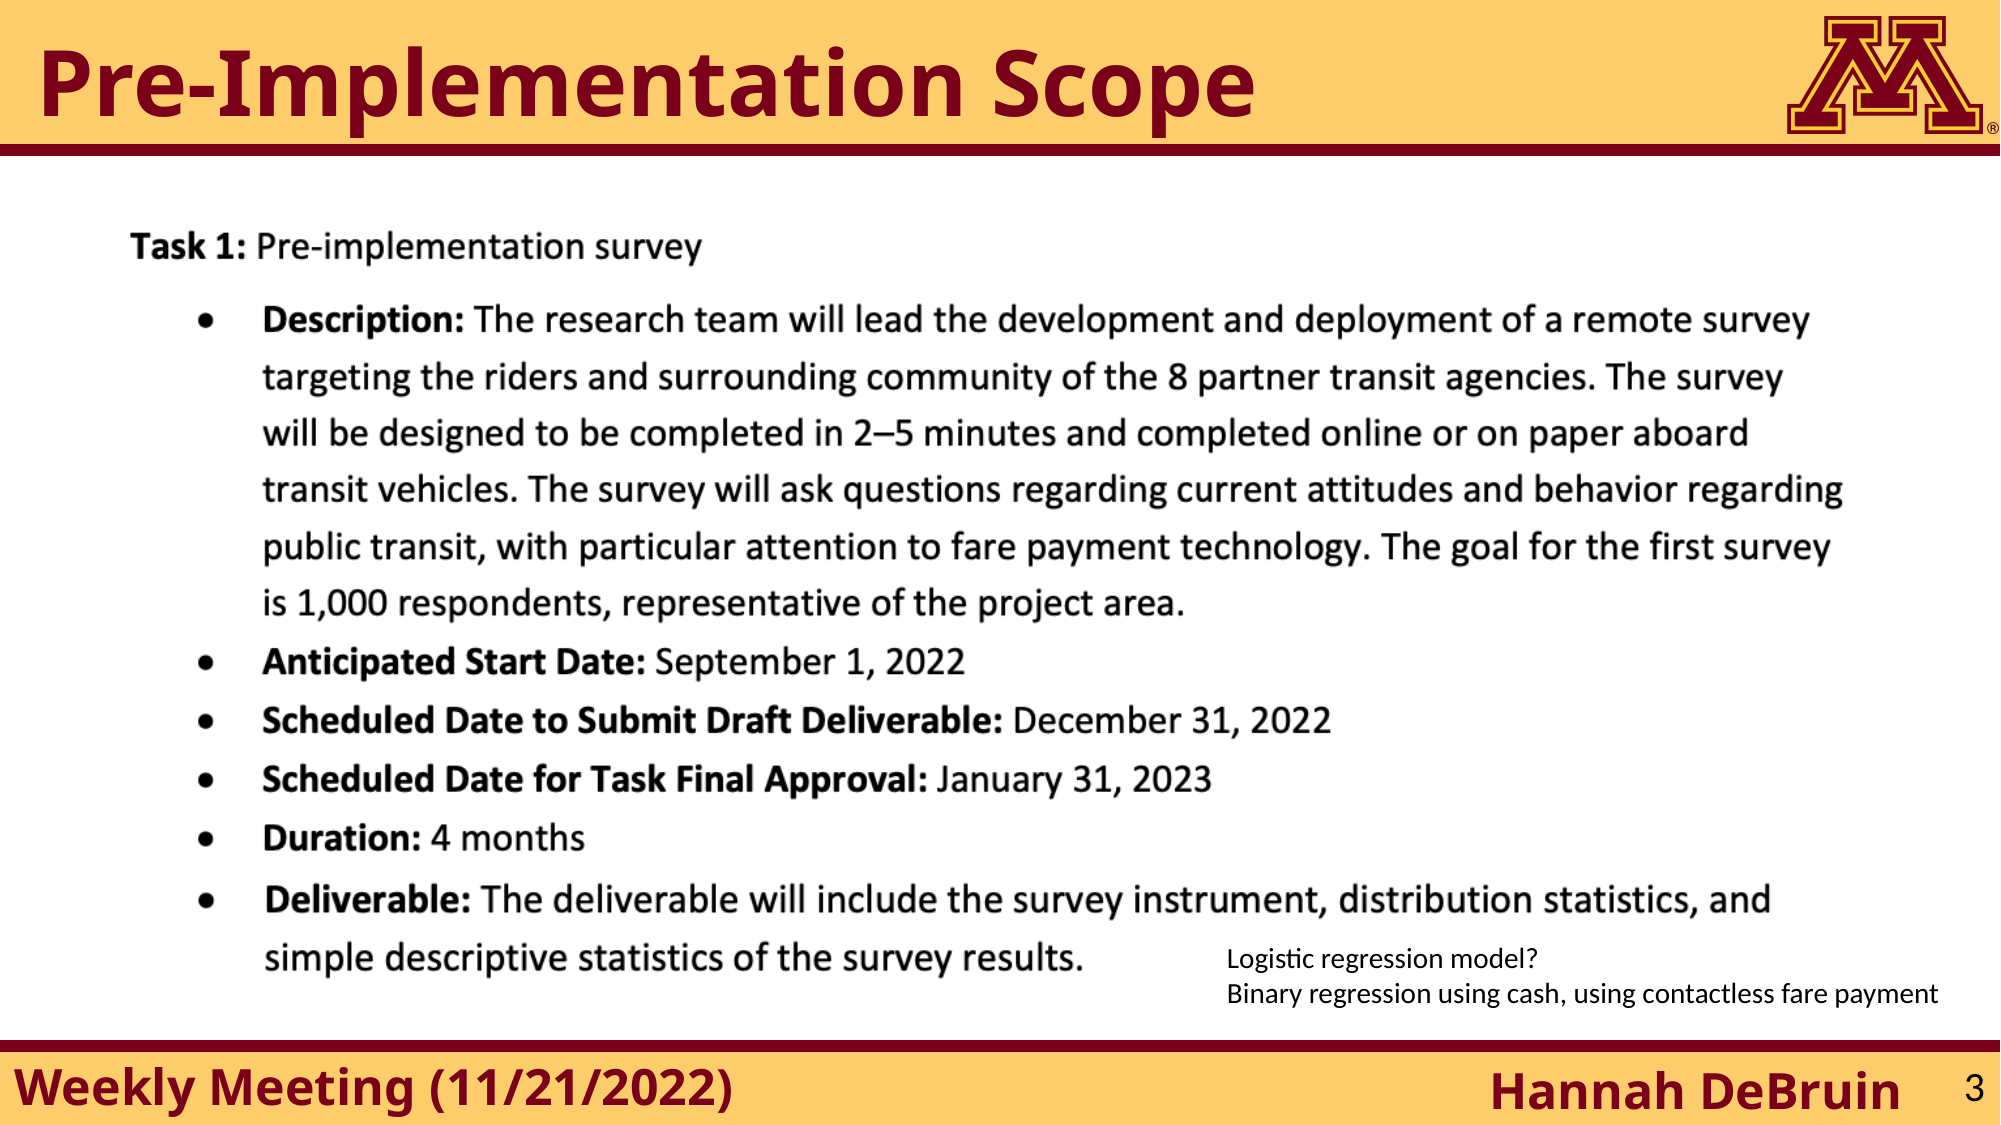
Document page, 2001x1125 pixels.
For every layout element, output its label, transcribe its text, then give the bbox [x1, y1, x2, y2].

text_box [0, 1052, 1550, 1125]
picture [1786, 14, 2000, 136]
slide_number 3 [1550, 1052, 2000, 1125]
text_box [0, 0, 2000, 144]
text_box Hannah DeBruin [1249, 1053, 1550, 1125]
text_box Pre-Implementation Scope [21, 29, 1749, 144]
text_box Logistic regression model? Binary regression using cash, using contactless fare payment [1212, 932, 1955, 1017]
picture [94, 212, 1880, 991]
text_box Weekly Meeting (11/21/2022) [0, 1053, 1000, 1125]
